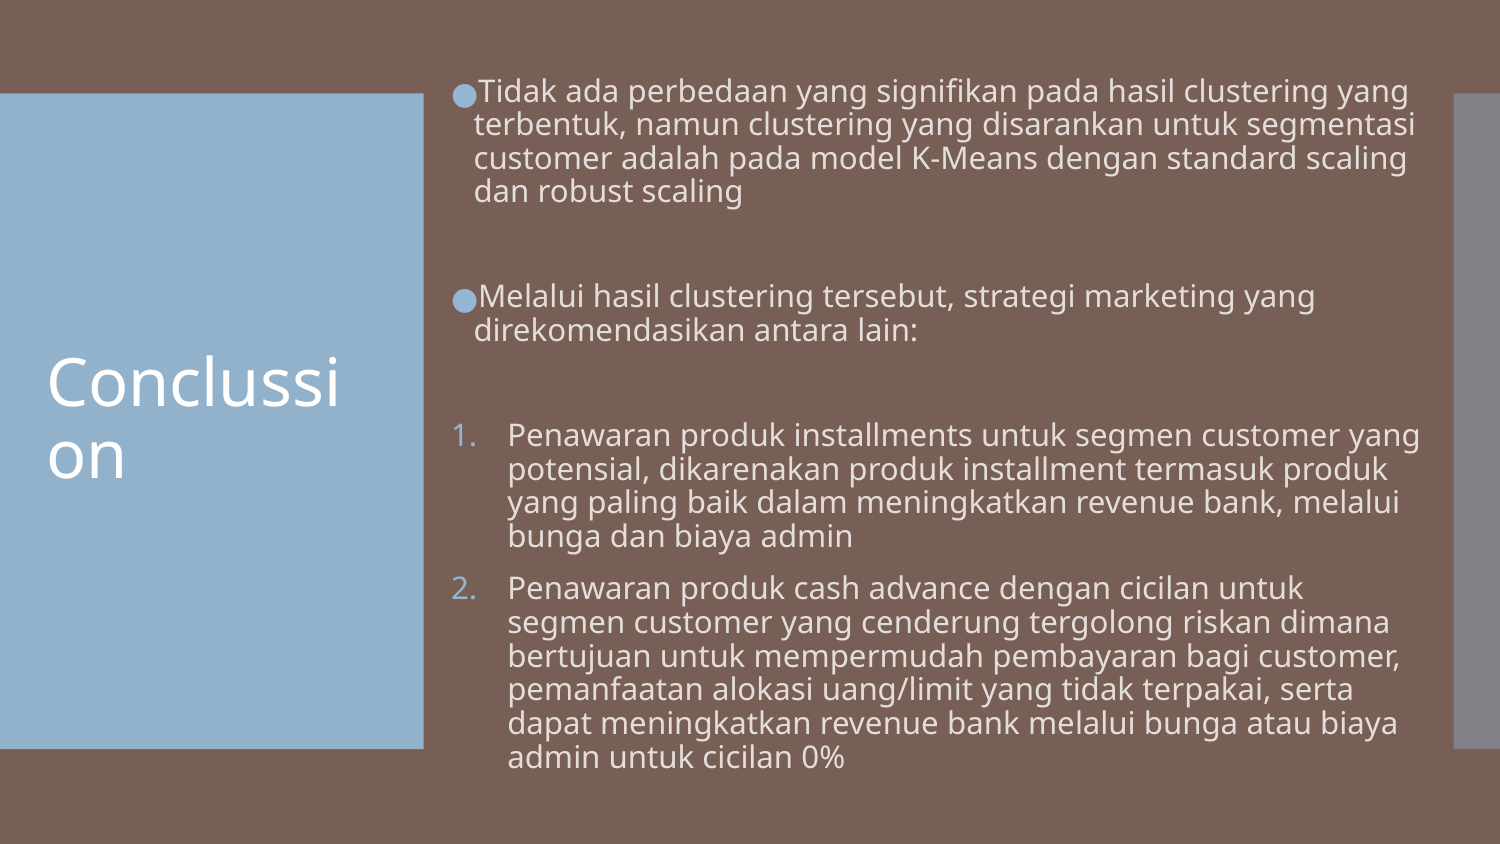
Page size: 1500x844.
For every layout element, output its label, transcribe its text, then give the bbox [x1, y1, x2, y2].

title Conclussion [31, 138, 394, 705]
list Tidak ada perbedaan yang signifikan pada hasil clustering yang terbentuk, namun clustering yang disarankan untuk segmentasi customer adalah pada model K-Means dengan standard scaling dan robust scaling Melalui hasil clustering tersebut, strategi marketing yang direkomendasikan antara lain: Penawaran produk installments untuk segmen customer yang potensial, dikarenakan produk installment termasuk produk yang paling baik dalam meningkatkan revenue bank, melalui bunga dan biaya admin Penawaran produk cash advance dengan cicilan untuk segmen customer yang cenderung tergolong riskan dimana bertujuan untuk mempermudah pembayaran bagi customer, pemanfaatan alokasi uang/limit yang tidak terpakai, serta dapat meningkatkan revenue bank melalui bunga atau biaya admin untuk cicilan 0% [436, 39, 1444, 810]
